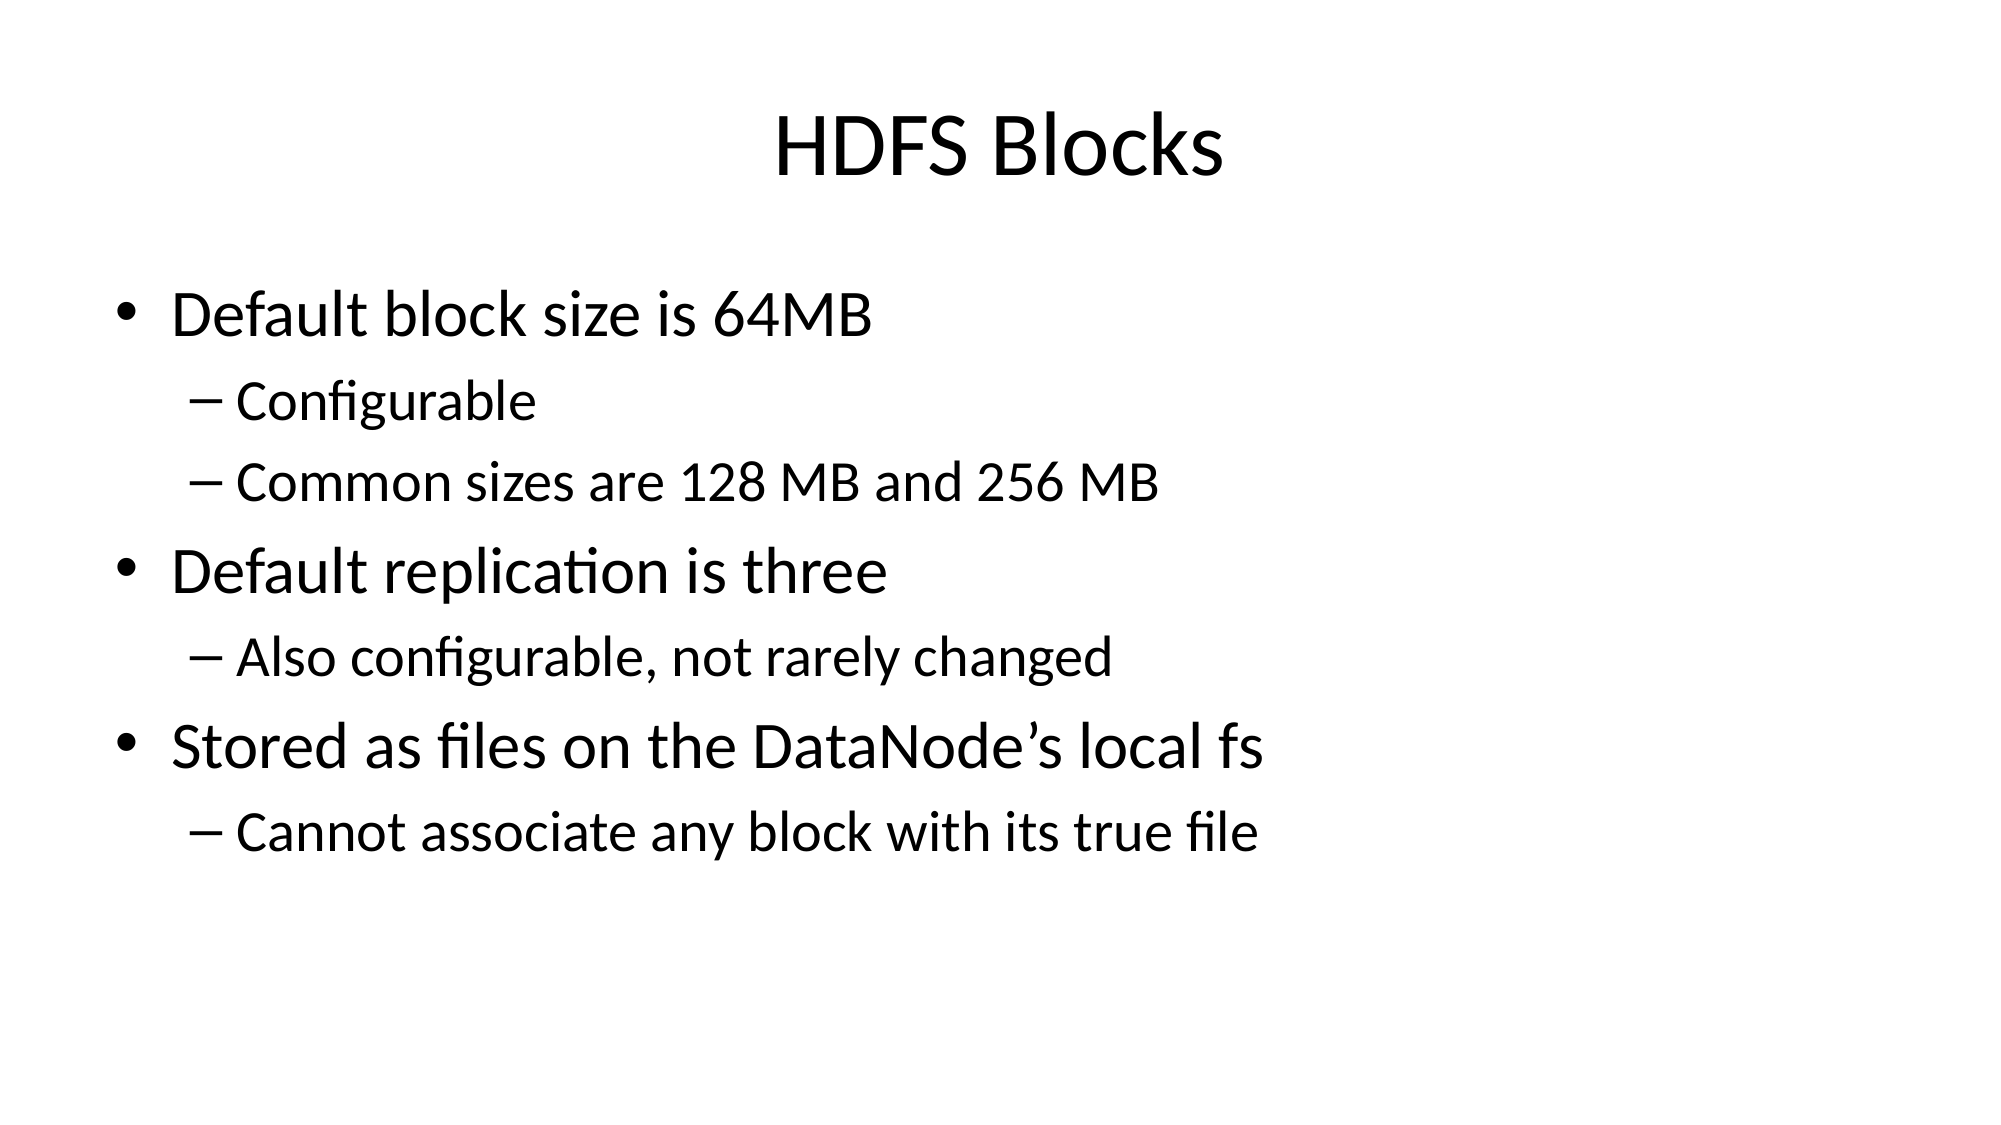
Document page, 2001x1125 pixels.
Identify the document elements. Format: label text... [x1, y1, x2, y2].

title HDFS Blocks [99, 45, 1900, 233]
list Default block size is 64MB Configurable Common sizes are 128 MB and 256 MB Default replication is three Also configurable, not rarely changed Stored as files on the DataNode’s local fs Cannot associate any block with its true file [99, 262, 1900, 1005]
